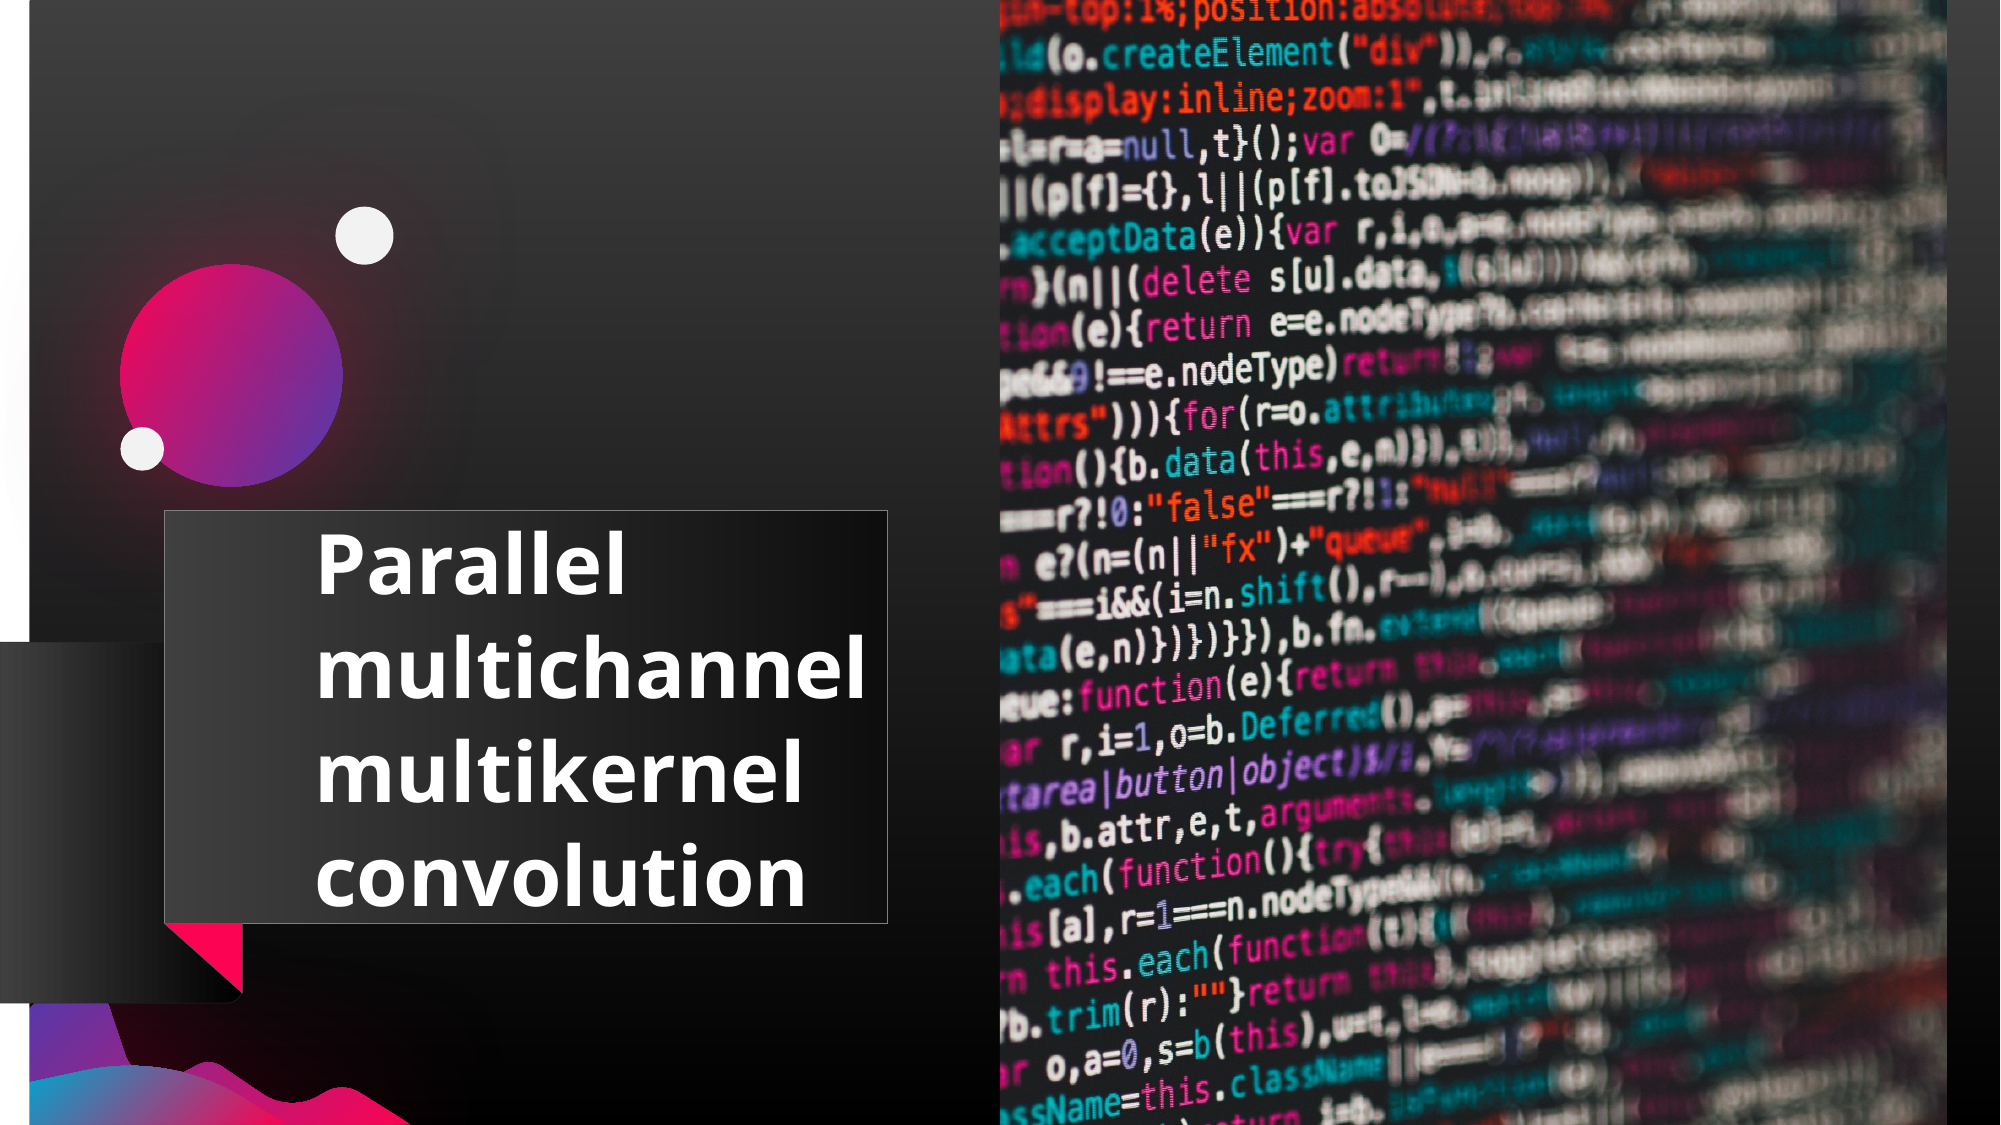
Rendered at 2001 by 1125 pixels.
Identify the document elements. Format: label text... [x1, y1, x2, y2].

text_box [161, 922, 244, 996]
picture [999, 0, 1947, 1125]
text_box [0, 642, 241, 1004]
text_box Parallel multichannel multikernel convolution [164, 510, 888, 924]
